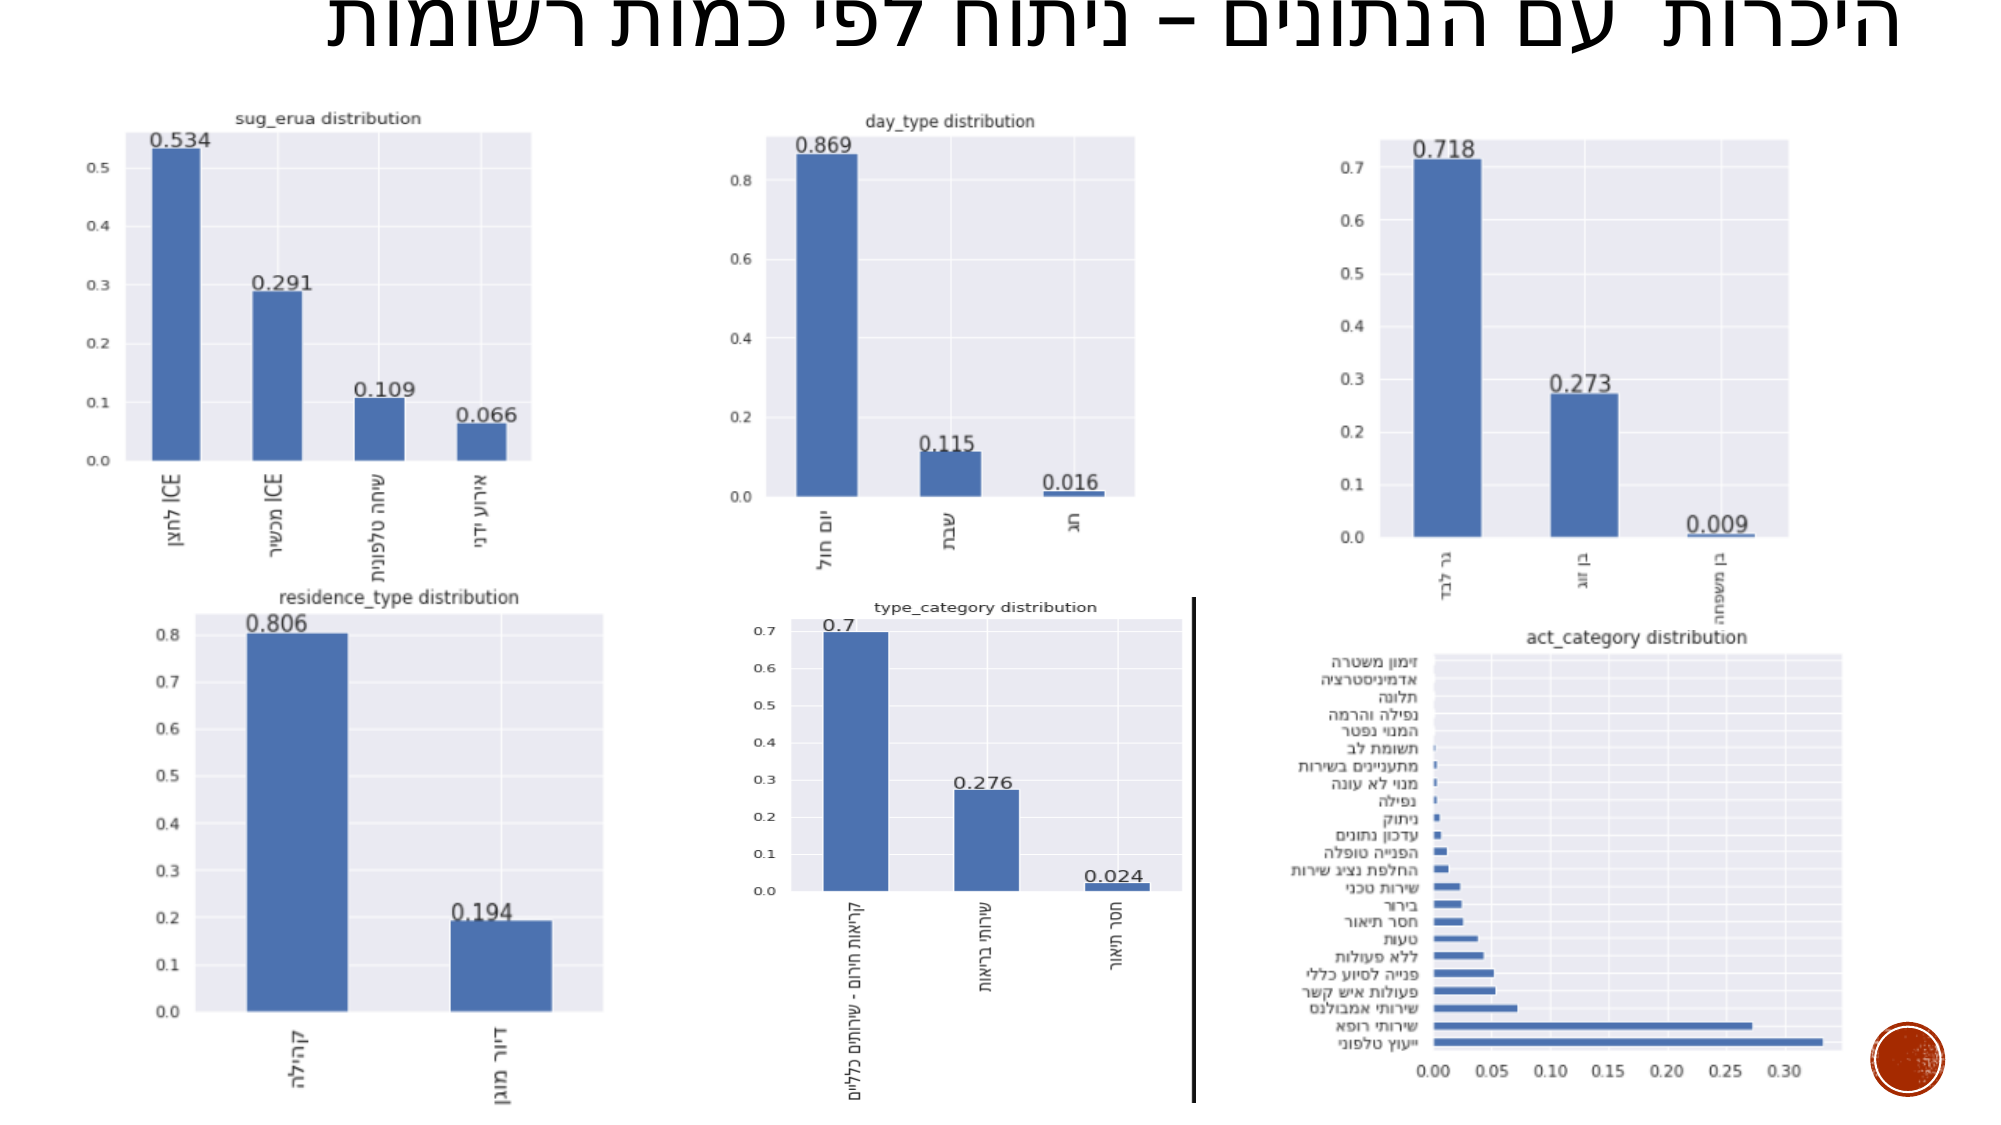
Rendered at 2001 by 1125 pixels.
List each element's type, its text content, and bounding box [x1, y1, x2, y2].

picture [78, 110, 610, 1113]
title היכרות עם הנתונים – ניתוח לפי כמות רשומות [271, 0, 1922, 196]
picture [1286, 130, 1851, 1087]
picture [745, 597, 1196, 1103]
picture [724, 112, 1143, 575]
